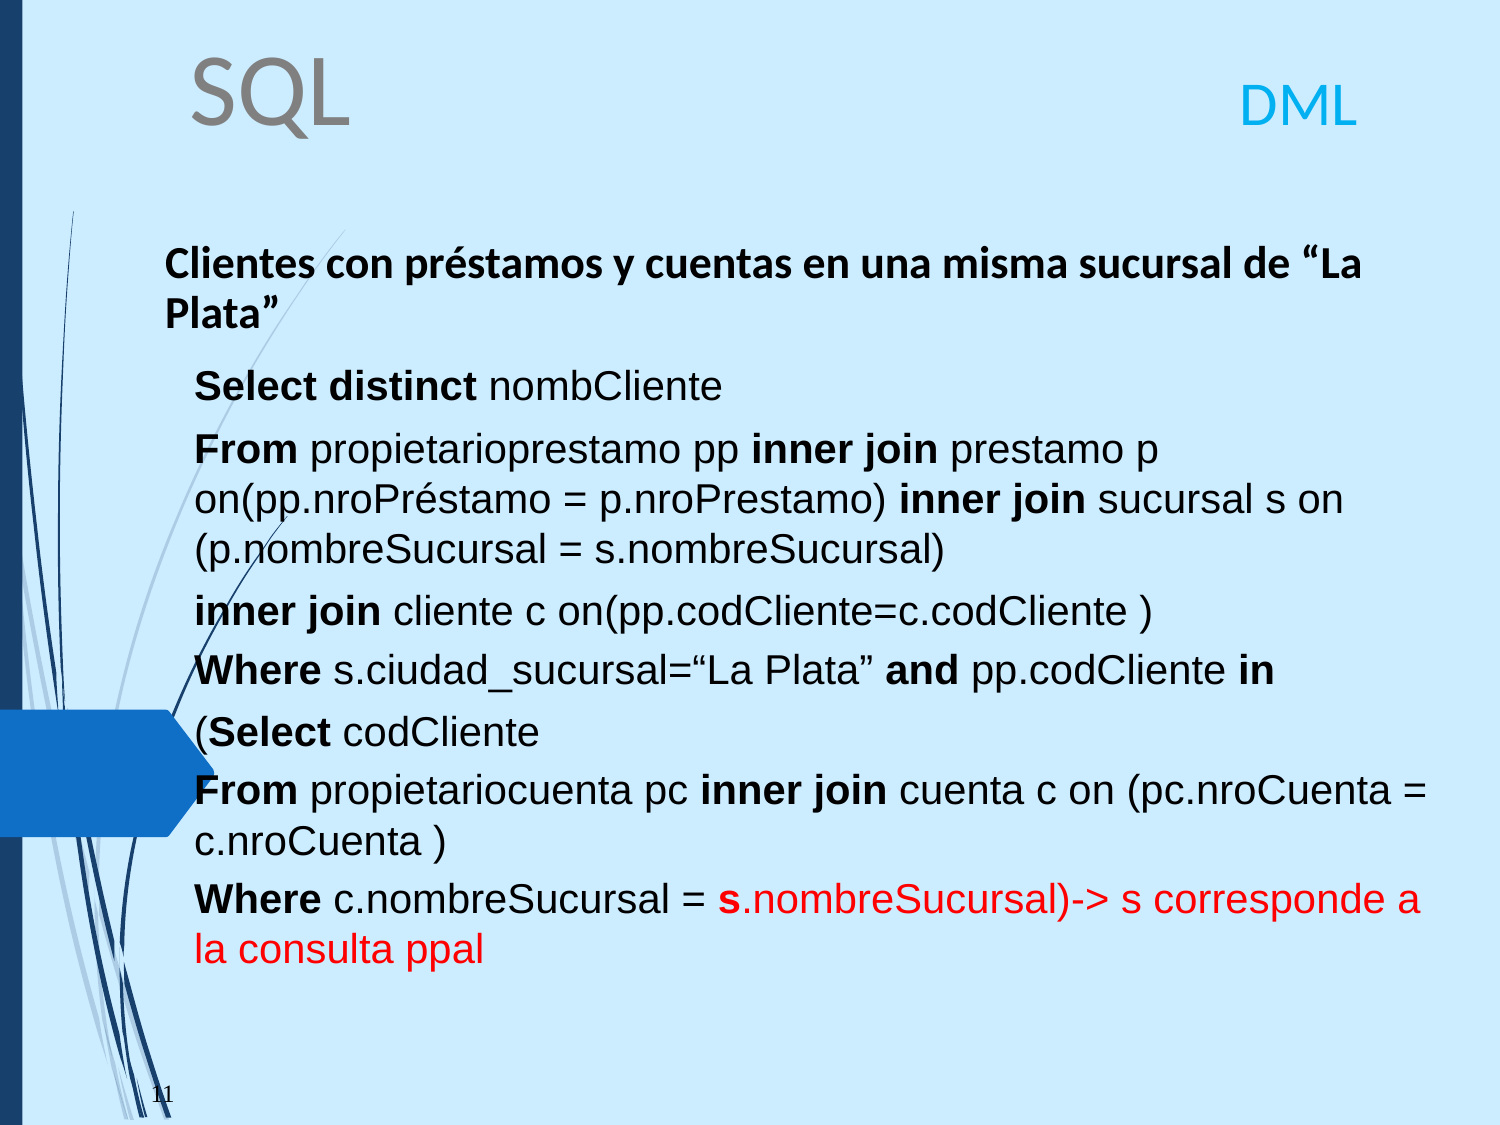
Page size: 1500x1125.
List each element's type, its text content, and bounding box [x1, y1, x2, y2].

slide_number ‹#› [135, 1069, 349, 1113]
text_box SQL DML [174, 19, 1450, 149]
text_box Clientes con préstamos y cuentas en una misma sucursal de “La Plata” Select distinct nombCliente From propietarioprestamo pp inner join prestamo p on(pp.nroPréstamo = p.nroPrestamo) inner join sucursal s on (p.nombreSucursal = s.nombreSucursal) inner join cliente c on(pp.codCliente=c.codCliente ) Where s.ciudad_sucursal=“La Plata” and pp.codCliente in (Select codCliente From propietariocuenta pc inner join cuenta c on (pc.nroCuenta = c.nroCuenta ) Where c.nombreSucursal = s.nombreSucursal)-> s corresponde a la consulta ppal [135, 231, 1468, 1012]
